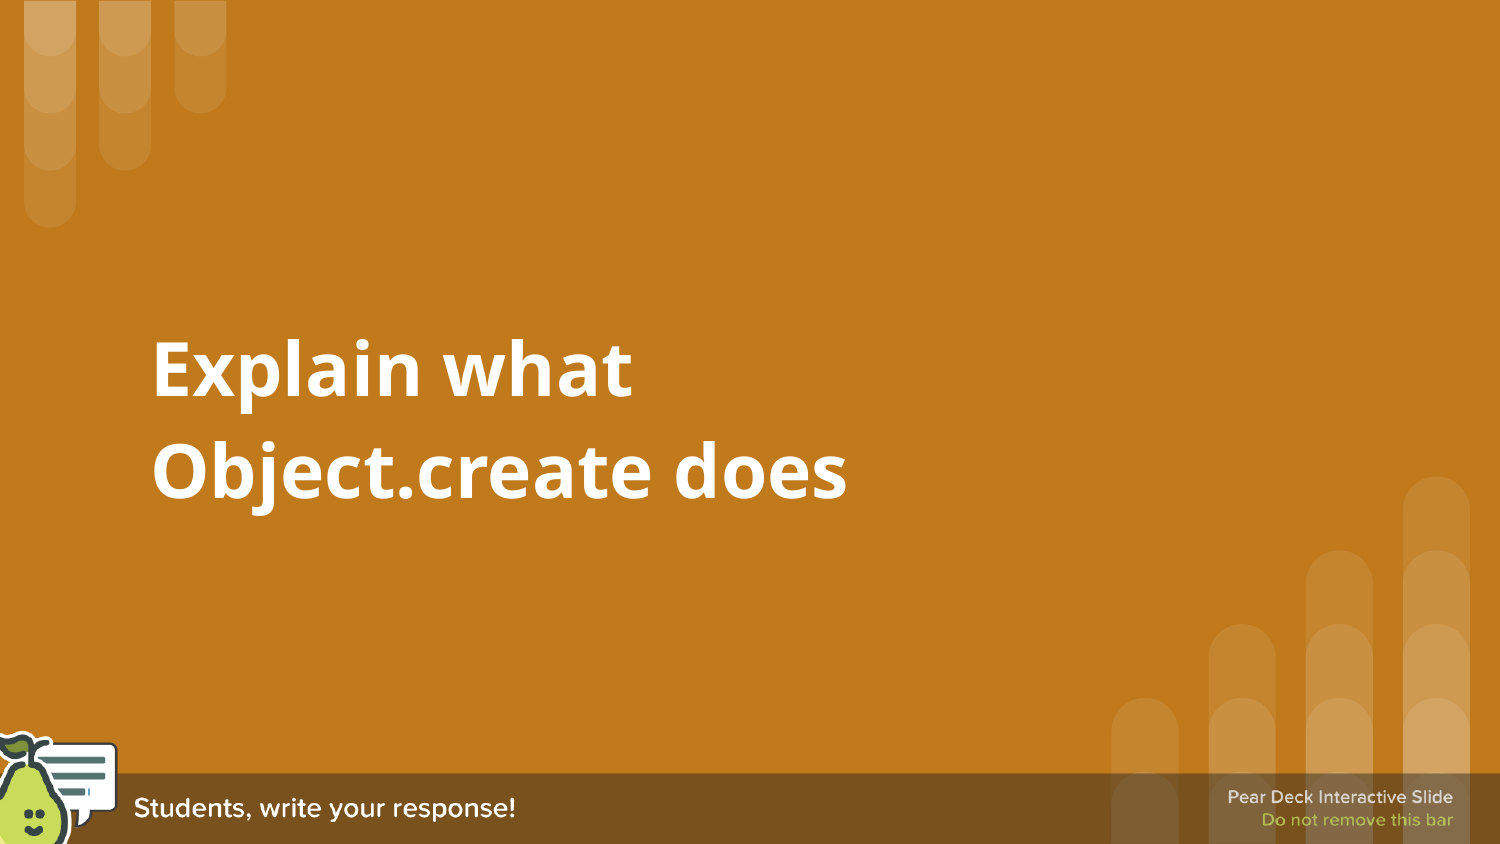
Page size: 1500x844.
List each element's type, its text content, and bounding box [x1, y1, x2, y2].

title Explain what Object.create does [135, 264, 1097, 572]
picture [0, 726, 1500, 844]
